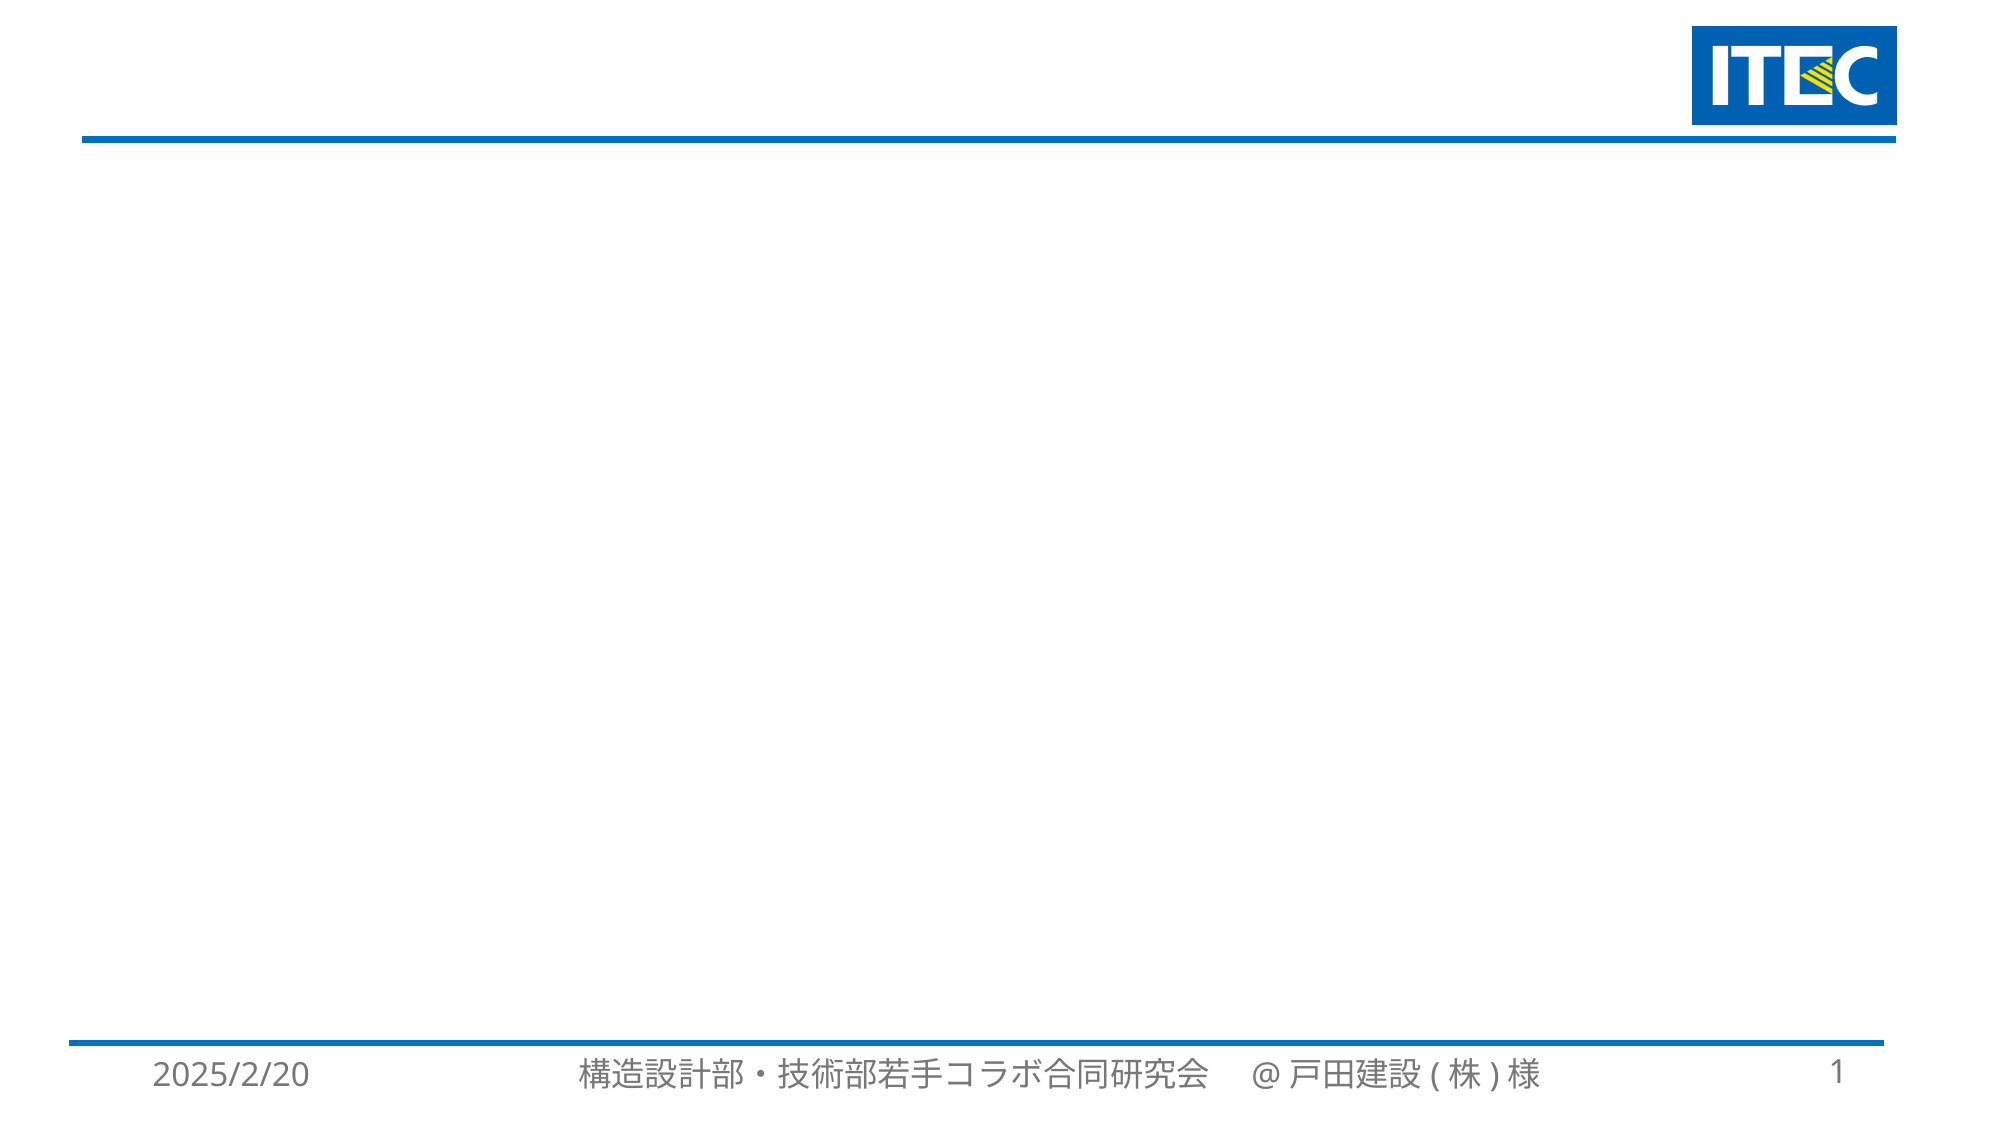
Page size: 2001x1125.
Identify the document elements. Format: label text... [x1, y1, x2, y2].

picture [1692, 26, 1897, 125]
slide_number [137, 1042, 403, 1103]
slide_number 1 [1708, 1042, 1863, 1103]
footer 構造設計部・技術部若手コラボ合同研究会 @戸田建設(株)様 [426, 1042, 1693, 1103]
